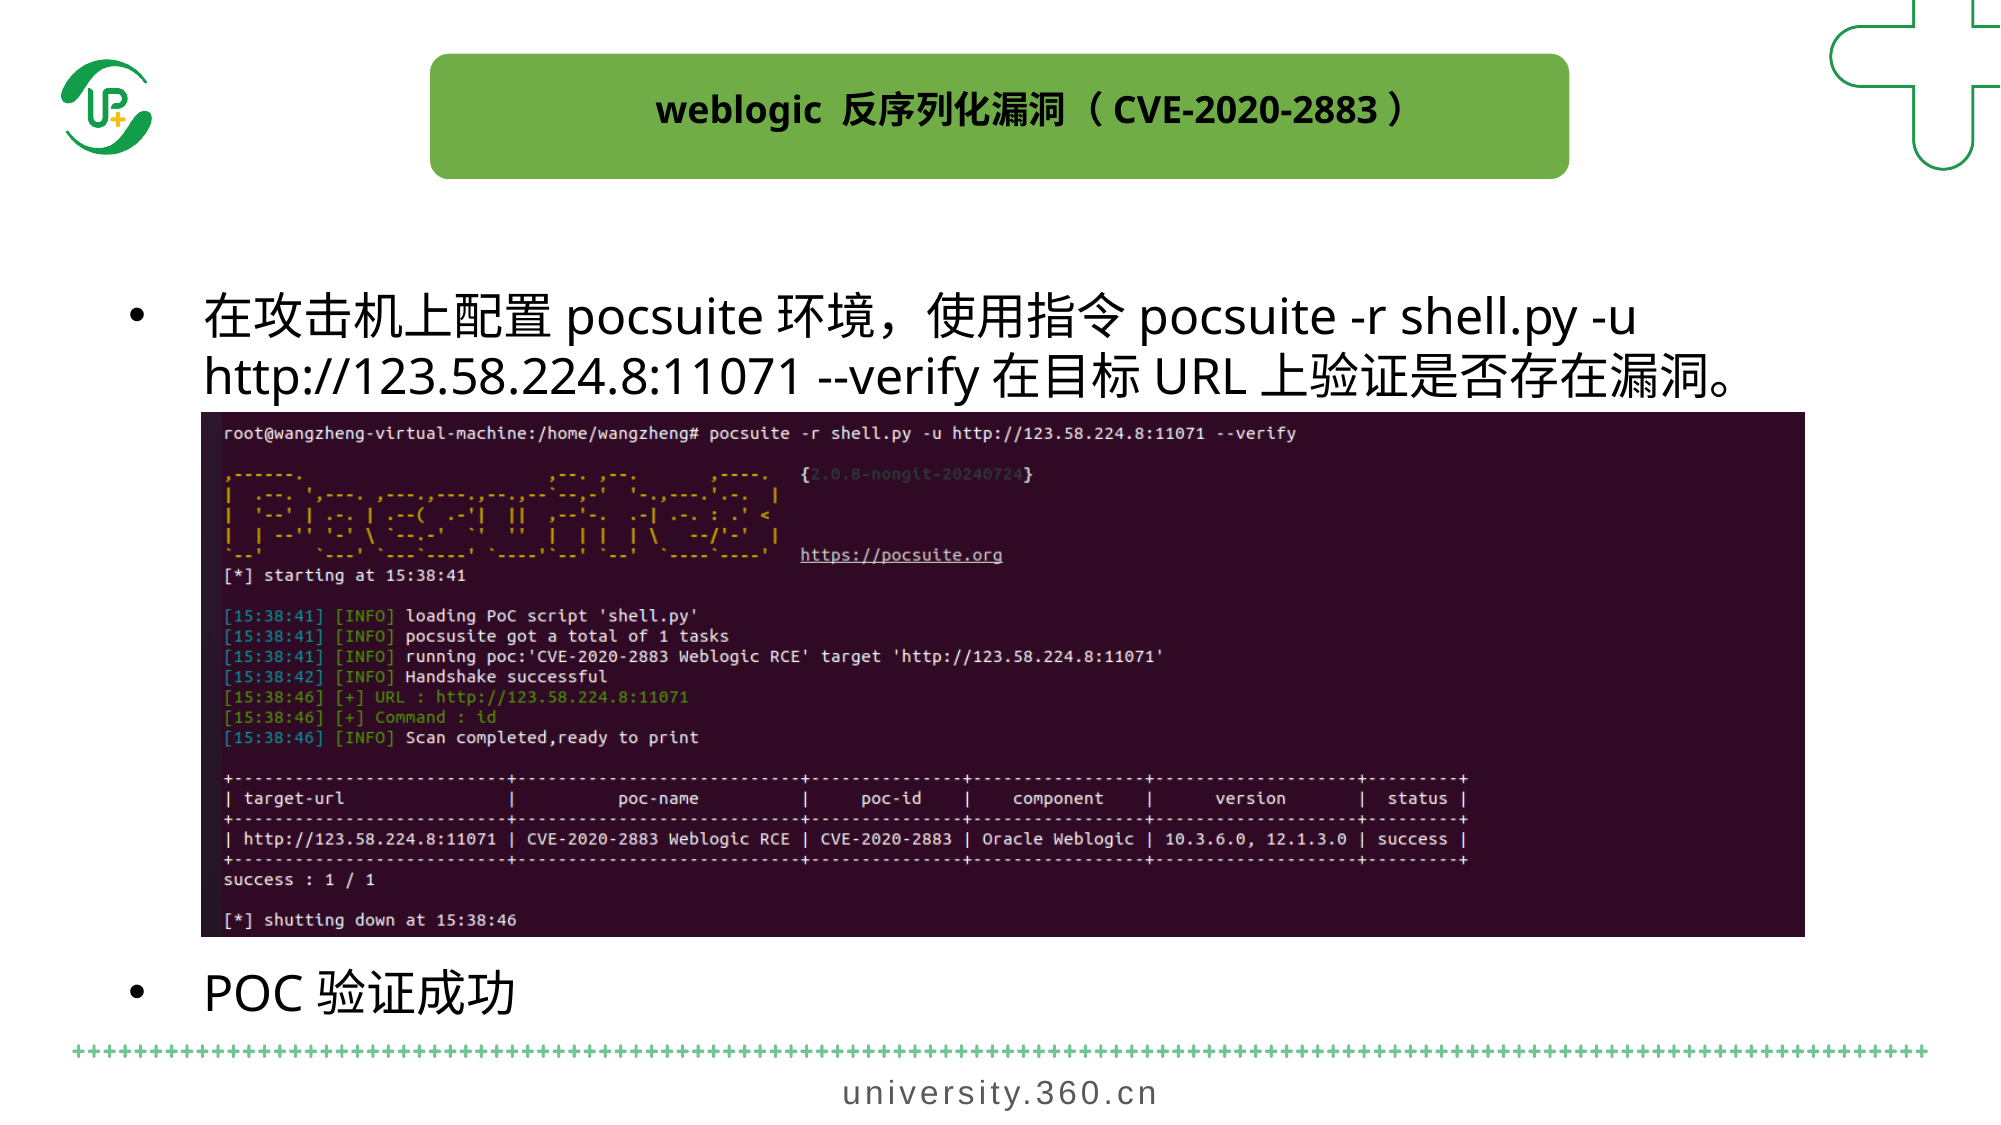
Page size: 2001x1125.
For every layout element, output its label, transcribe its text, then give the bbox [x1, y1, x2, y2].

picture [201, 412, 1806, 937]
picture [61, 59, 152, 155]
picture [1805, 1044, 1928, 1058]
picture [1825, 0, 2001, 175]
text_box 在攻击机上配置pocsuite环境，使用指令pocsuite -r shell.py -u http://123.58.224.8:11071 --verify在目标URL上验证是否存在漏洞。 [128, 284, 1805, 413]
picture [72, 1044, 128, 1058]
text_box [426, 50, 1622, 183]
text_box POC验证成功 [128, 961, 1805, 1089]
